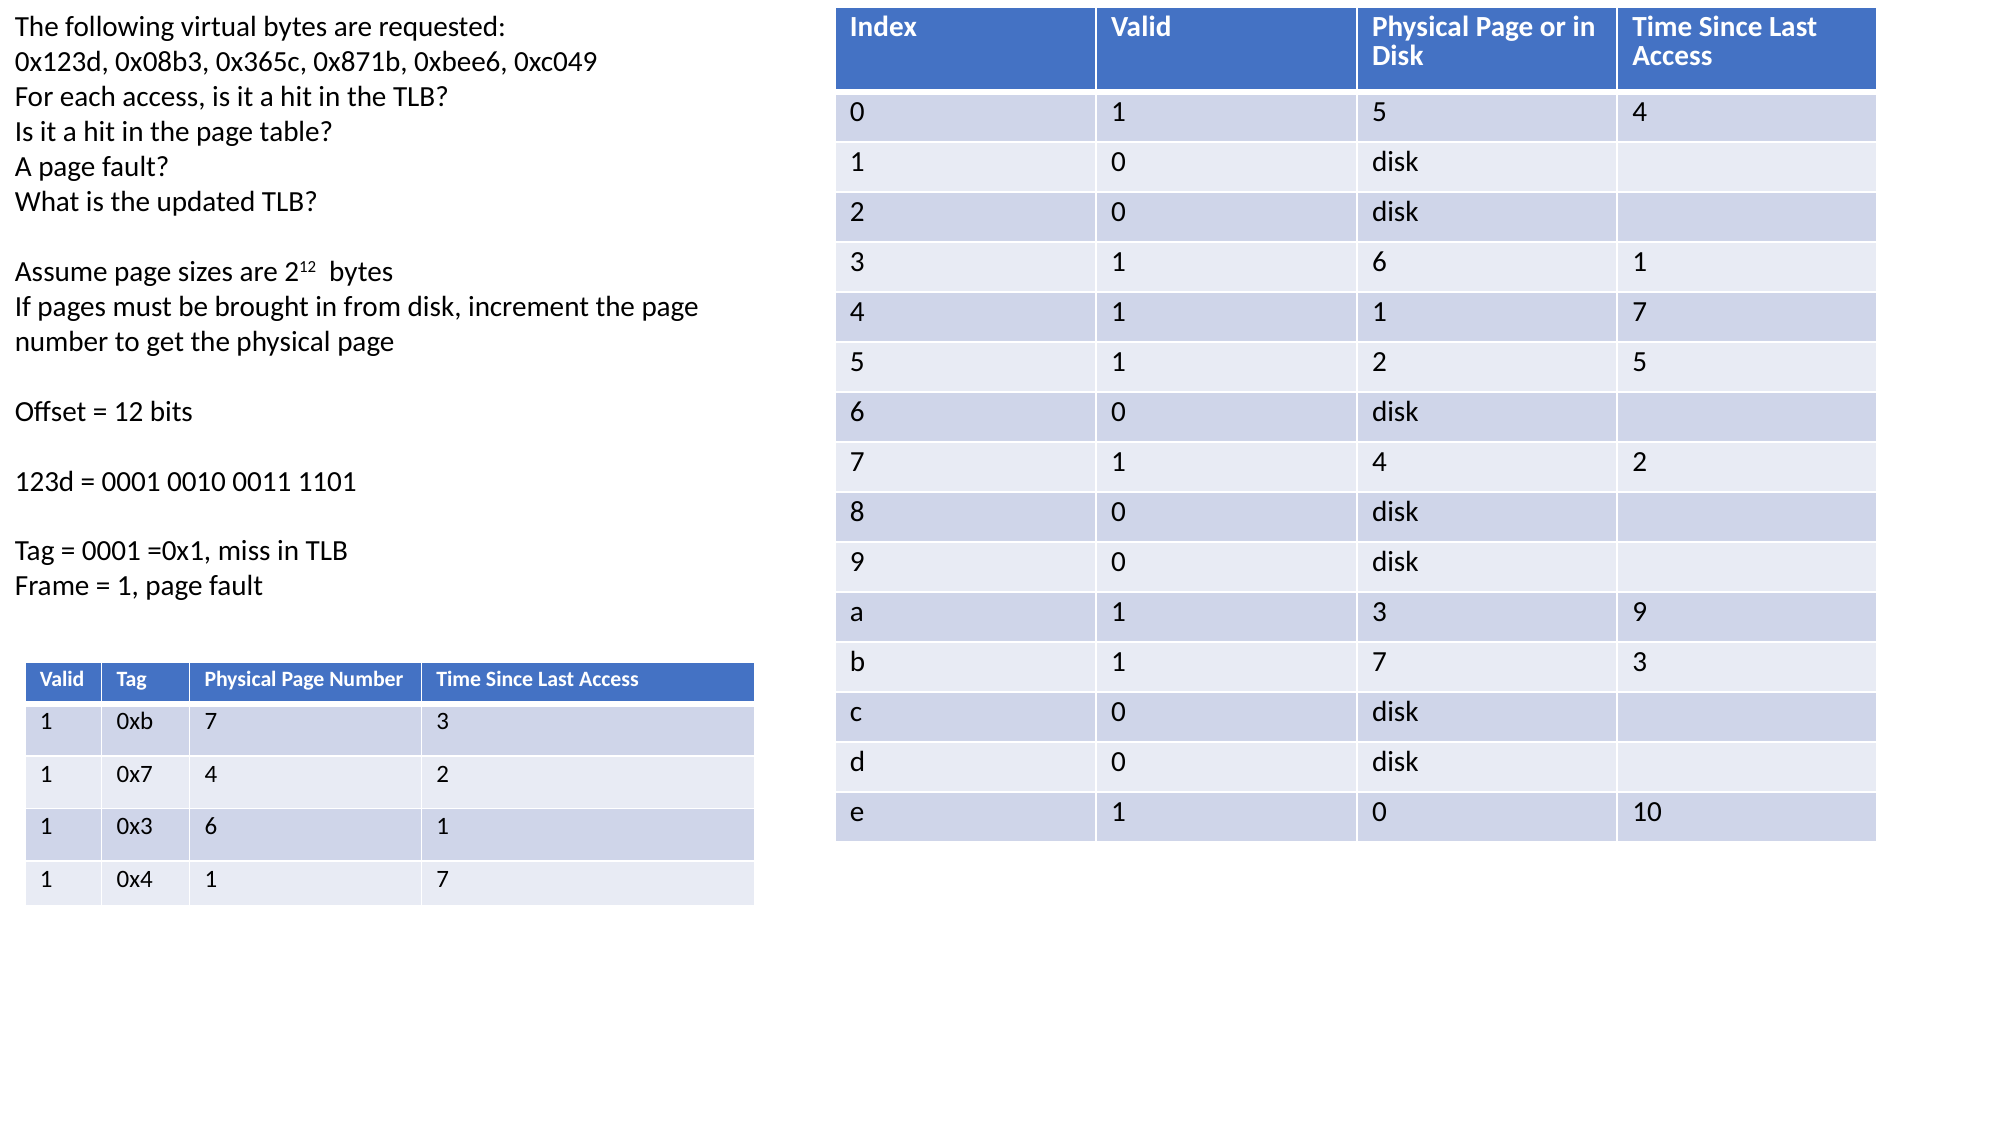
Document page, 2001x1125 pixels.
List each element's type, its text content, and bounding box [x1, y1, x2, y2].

table_cell 1 [1097, 343, 1356, 391]
table_cell [1618, 143, 1876, 191]
table_header Valid [26, 663, 101, 701]
table_cell 0x4 [102, 862, 189, 905]
table_cell 8 [836, 493, 1095, 541]
table_cell disk [1358, 143, 1616, 191]
table_cell 7 [190, 707, 421, 755]
table_cell 0xb [102, 707, 189, 755]
table_cell 4 [1618, 95, 1876, 141]
table_header Valid [1097, 8, 1356, 89]
table_cell 3 [422, 707, 754, 755]
table_cell b [836, 643, 1095, 691]
table_cell 5 [836, 343, 1095, 391]
table_cell e [836, 793, 1095, 841]
table_cell 1 [422, 809, 754, 860]
table_cell 0x7 [102, 757, 189, 808]
table_cell 1 [1097, 443, 1356, 491]
table_header Index [836, 8, 1095, 89]
table_cell disk [1358, 393, 1616, 441]
table_cell 0x3 [102, 809, 189, 860]
table_cell 7 [422, 862, 754, 905]
table_header Physical Page Number [190, 663, 421, 701]
table_cell d [836, 743, 1095, 791]
table_cell disk [1358, 743, 1616, 791]
table_cell c [836, 693, 1095, 741]
table_cell disk [1358, 693, 1616, 741]
table_cell 9 [1618, 593, 1876, 641]
table_cell [1618, 543, 1876, 591]
table_cell 1 [26, 707, 101, 755]
table_cell 1 [26, 757, 101, 808]
table_cell 0 [1097, 743, 1356, 791]
table_cell 0 [1097, 393, 1356, 441]
table_cell [1618, 193, 1876, 241]
table_cell 2 [1358, 343, 1616, 391]
table_header Physical Page or in Disk [1358, 8, 1616, 89]
table_cell 1 [190, 862, 421, 905]
table_cell 1 [1097, 95, 1356, 141]
table_cell disk [1358, 493, 1616, 541]
table_cell 5 [1618, 343, 1876, 391]
table_cell 4 [190, 757, 421, 808]
table_cell 4 [836, 293, 1095, 341]
table_cell 3 [836, 243, 1095, 291]
table_cell 1 [26, 809, 101, 860]
table_cell 1 [836, 143, 1095, 191]
table_cell 1 [1358, 293, 1616, 341]
table_cell 6 [1358, 243, 1616, 291]
table_cell 7 [836, 443, 1095, 491]
table_header Time Since Last Access [1618, 8, 1876, 89]
table_cell 0 [1097, 193, 1356, 241]
table_cell disk [1358, 193, 1616, 241]
table_cell disk [1358, 543, 1616, 591]
table_cell 1 [1097, 243, 1356, 291]
table_cell 4 [1358, 443, 1616, 491]
table_cell 1 [1618, 243, 1876, 291]
table_cell 6 [836, 393, 1095, 441]
table_cell 7 [1358, 643, 1616, 691]
table_header Time Since Last Access [422, 663, 754, 701]
text_box The following virtual bytes are requested: 0x123d, 0x08b3, 0x365c, 0x871b, 0xbee6, 0xc049 For each access, is it a hit in the TLB? Is it a hit in the page table? A page fault? What is the updated TLB? Assume page sizes are 212 bytes If pages must be brought in from disk, increment the page number to get the physical page Offset = 12 bits 123d = 0001 0010 0011 1101 Tag = 0001 =0x1, miss in TLB Frame = 1, page fault [0, 0, 784, 609]
table_cell 1 [1097, 293, 1356, 341]
table_cell 3 [1618, 643, 1876, 691]
table_cell 2 [422, 757, 754, 808]
table_cell 6 [190, 809, 421, 860]
table_cell [1618, 693, 1876, 741]
table_cell 1 [1097, 793, 1356, 841]
table_cell 0 [836, 95, 1095, 141]
table_cell 1 [26, 862, 101, 905]
table_cell 5 [1358, 95, 1616, 141]
table_cell 0 [1097, 543, 1356, 591]
table_cell 1 [1097, 593, 1356, 641]
table_cell 7 [1618, 293, 1876, 341]
table_cell 2 [836, 193, 1095, 241]
table_cell 9 [836, 543, 1095, 591]
table_cell [1618, 493, 1876, 541]
table_cell 3 [1358, 593, 1616, 641]
table_cell 0 [1097, 693, 1356, 741]
table_cell a [836, 593, 1095, 641]
table_cell [1618, 743, 1876, 791]
table_header Tag [102, 663, 189, 701]
table_cell [1618, 393, 1876, 441]
table_cell 10 [1618, 793, 1876, 841]
table_cell 0 [1097, 143, 1356, 191]
table_cell 2 [1618, 443, 1876, 491]
table_cell 0 [1097, 493, 1356, 541]
table_cell 1 [1097, 643, 1356, 691]
table_cell 0 [1358, 793, 1616, 841]
